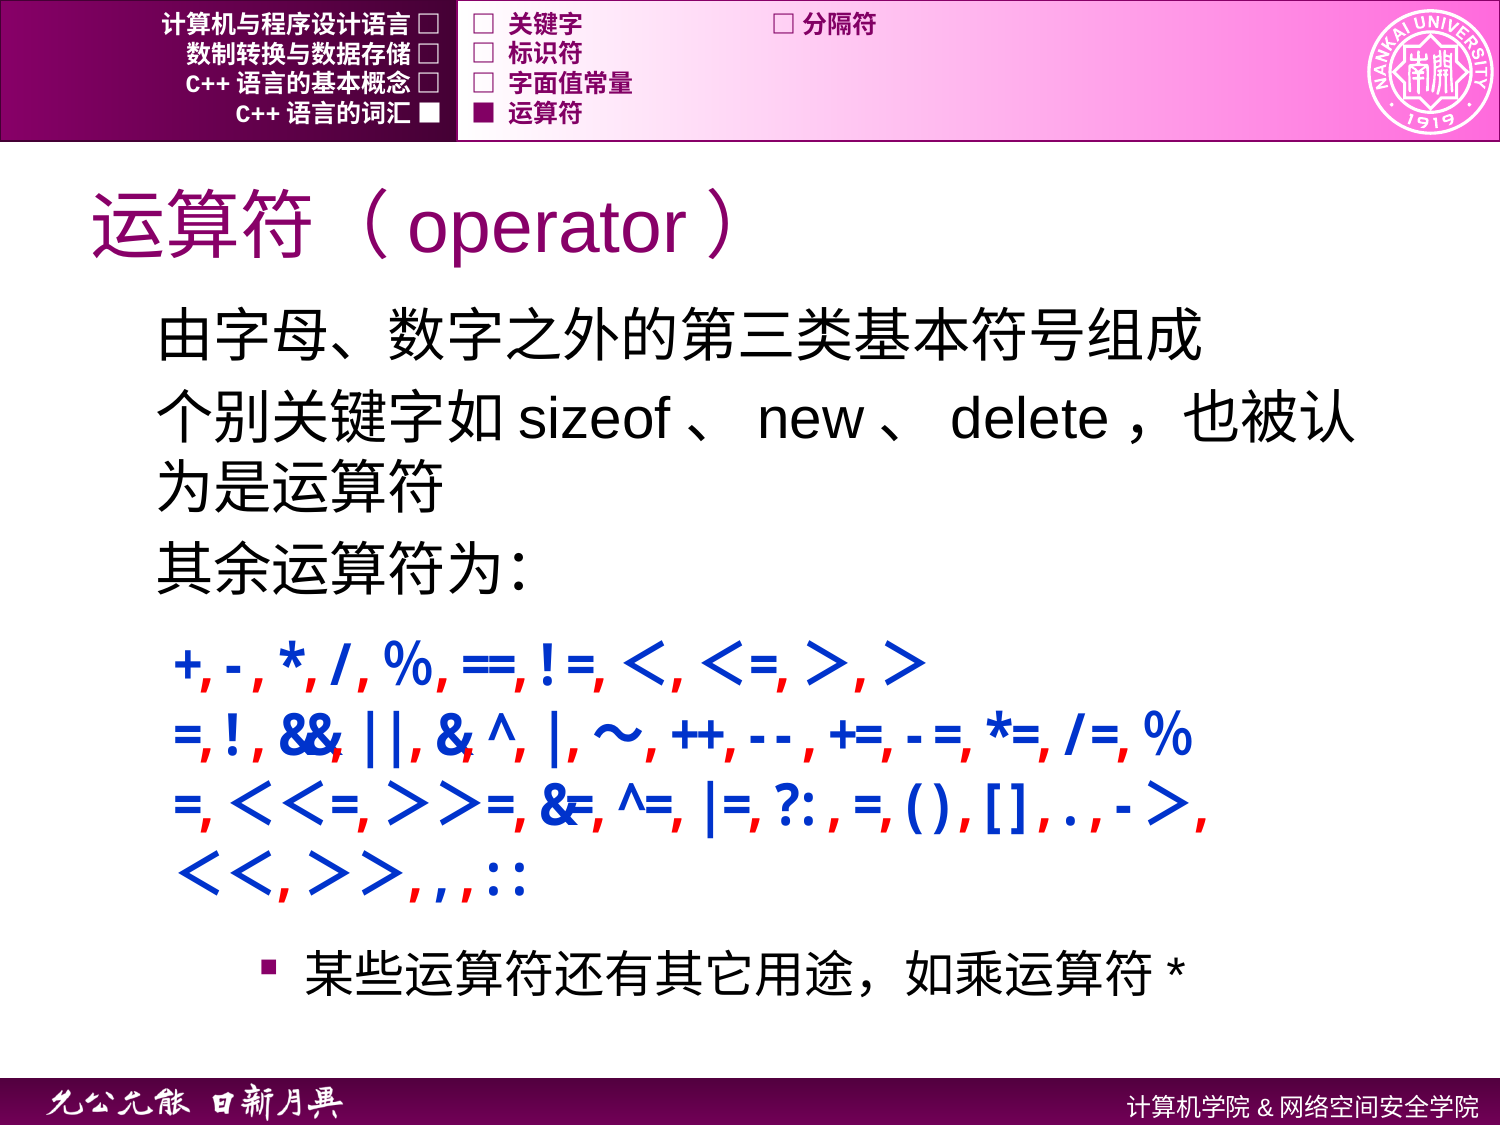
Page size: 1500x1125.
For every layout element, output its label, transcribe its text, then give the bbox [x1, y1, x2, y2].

text_box 数制转换与数据存储 □ [0, 36, 459, 66]
text_box 计算机与程序设计语言 □ [0, 7, 459, 36]
picture [35, 1081, 356, 1122]
text_box ■ 运算符 [459, 95, 1361, 129]
text_box C++语言的词汇 ■ [0, 95, 459, 129]
text_box □ 字面值常量 [459, 66, 1361, 95]
list 由字母、数字之外的第三类基本符号组成 个别关键字如sizeof、new、delete，也被认为是运算符 其余运算符为： [83, 290, 1407, 653]
title 运算符（operator） [74, 163, 1426, 282]
text_box C++语言的基本概念 □ [0, 66, 459, 95]
text_box 某些运算符还有其它用途，如乘运算符* [167, 942, 1300, 1025]
picture [170, 621, 1223, 916]
text_box □ 关键字 □ 分隔符 [459, 7, 1361, 36]
text_box □ 标识符 [459, 36, 1361, 66]
